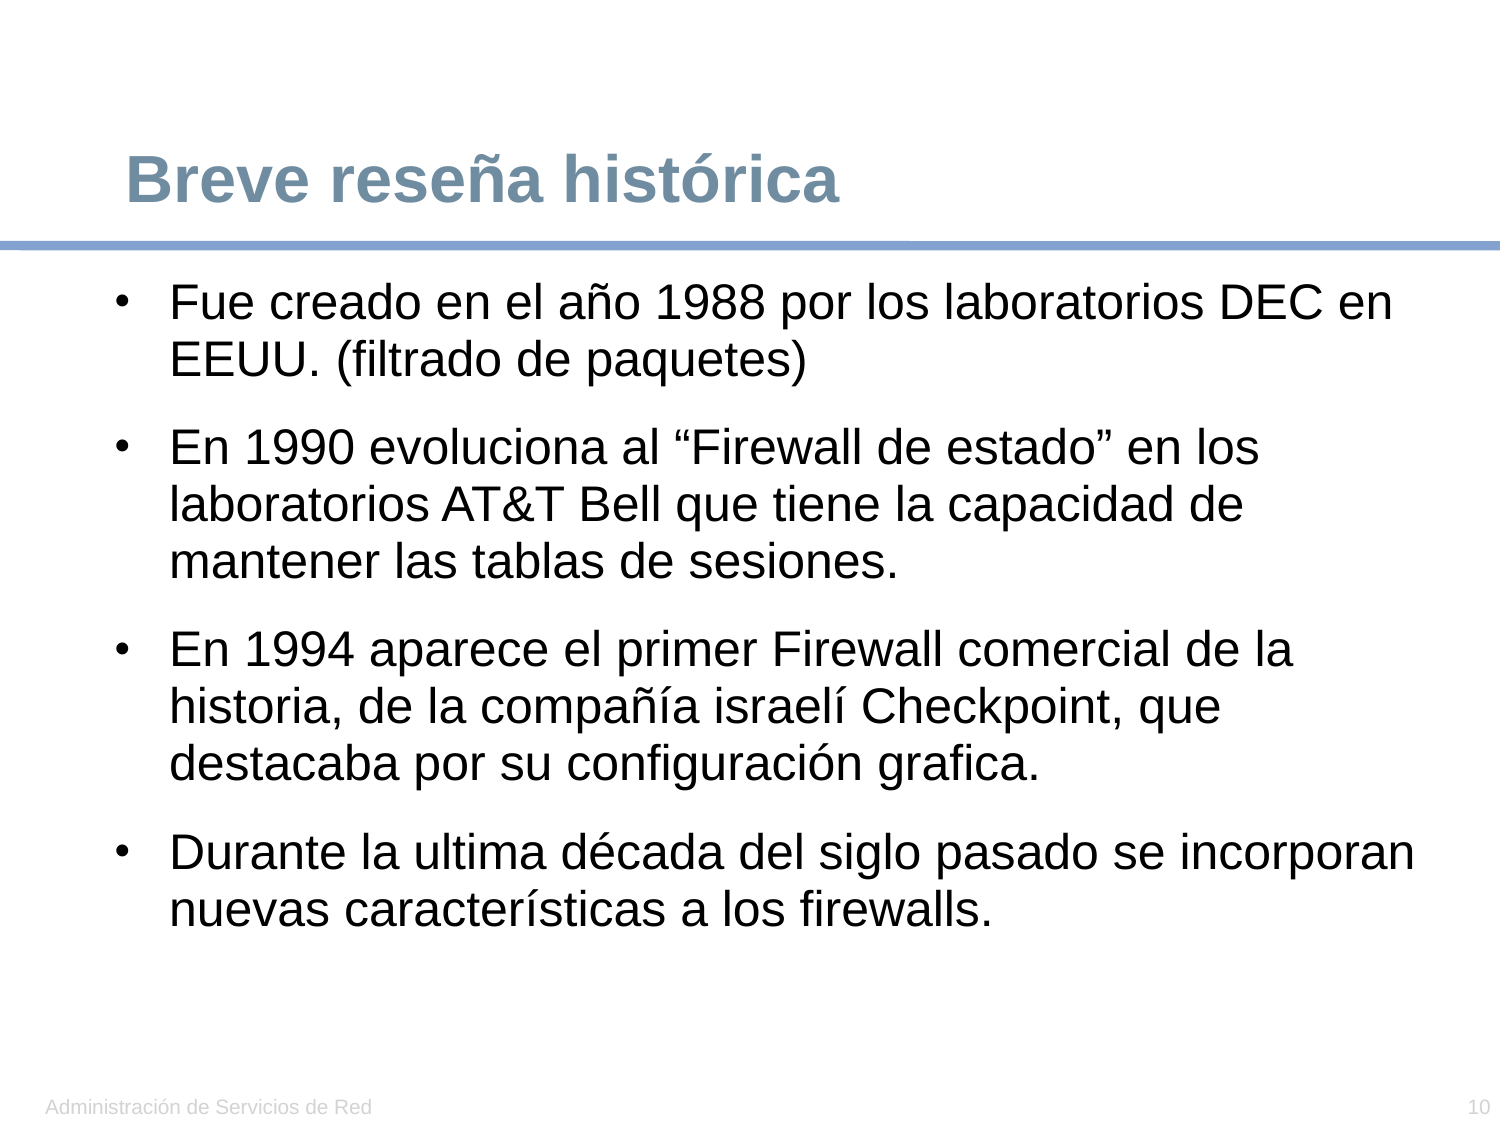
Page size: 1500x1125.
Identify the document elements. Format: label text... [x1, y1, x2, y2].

title Breve reseña histórica [111, 66, 1446, 224]
list Fue creado en el año 1988 por los laboratorios DEC en EEUU. (filtrado de paquetes) En 1990 evoluciona al “Firewall de estado” en los laboratorios AT&T Bell que tiene la capacidad de mantener las tablas de sesiones. En 1994 aparece el primer Firewall comercial de la historia, de la compañía israelí Checkpoint, que destacaba por su configuración grafica. Durante la ultima década del siglo pasado se incorporan nuevas características a los firewalls. [100, 266, 1432, 863]
